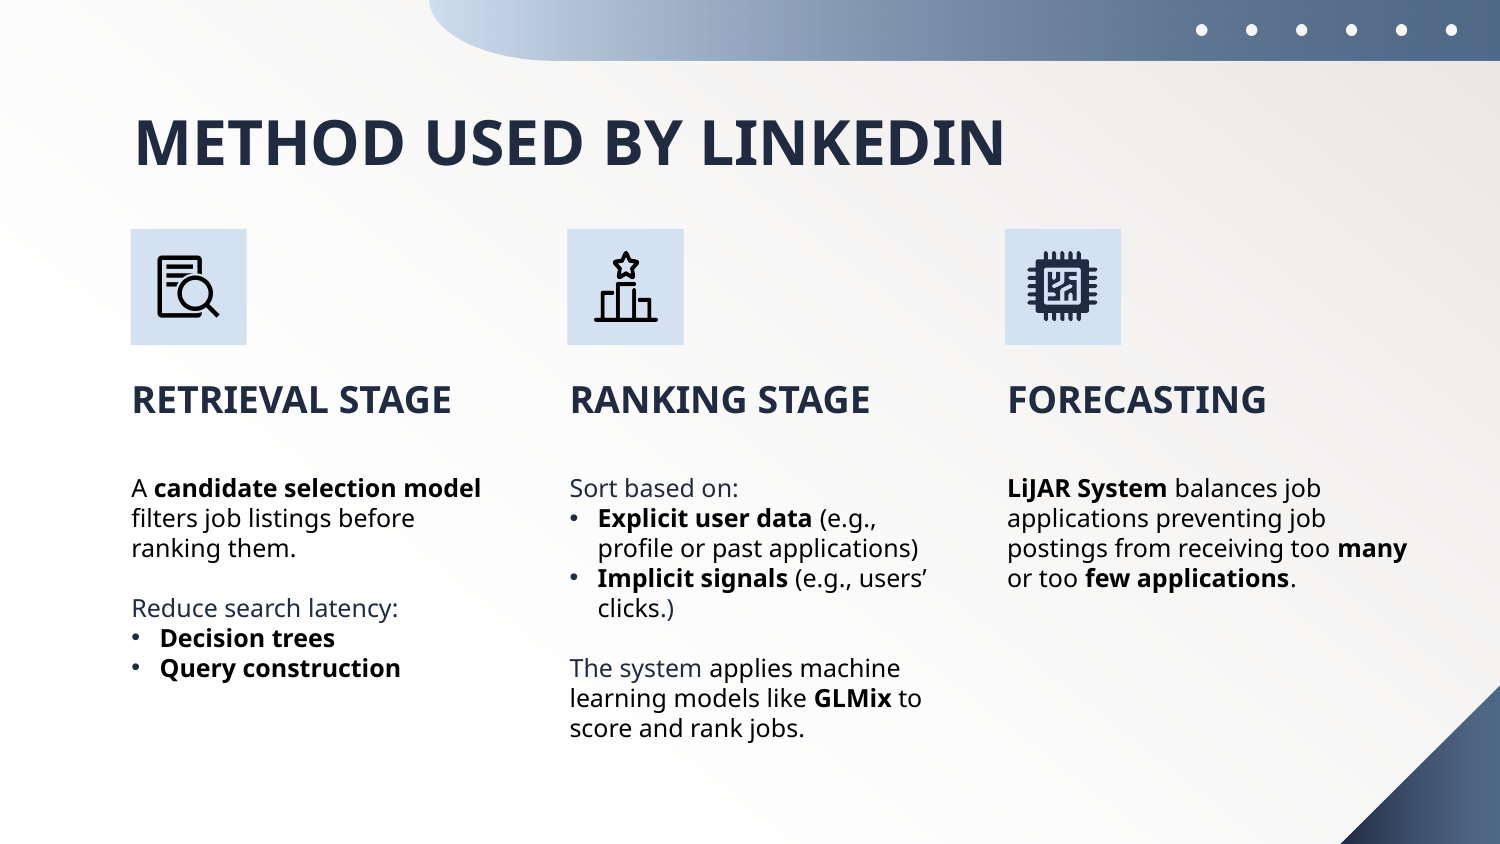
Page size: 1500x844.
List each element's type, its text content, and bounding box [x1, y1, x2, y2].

subtitle RETRIEVAL STAGE [116, 366, 554, 437]
text_box [1004, 228, 1122, 346]
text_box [1026, 250, 1098, 322]
subtitle LiJAR System balances job applications preventing job postings from receiving too many or too few applications. [992, 457, 1431, 781]
subtitle FORECASTING [992, 366, 1358, 437]
picture [0, 0, 1500, 844]
title METHOD USED BY LINKEDIN [118, 88, 1382, 183]
subtitle RANKING STAGE [554, 366, 920, 437]
subtitle A candidate selection model filters job listings before ranking them. Reduce search latency: Decision trees Query construction [116, 457, 522, 781]
text_box [567, 228, 684, 346]
subtitle Sort based on: Explicit user data (e.g., profile or past applications) Implicit signals (e.g., users’ clicks.) The system applies machine learning models like GLMix to score and rank jobs. [554, 457, 961, 781]
text_box [130, 228, 247, 346]
